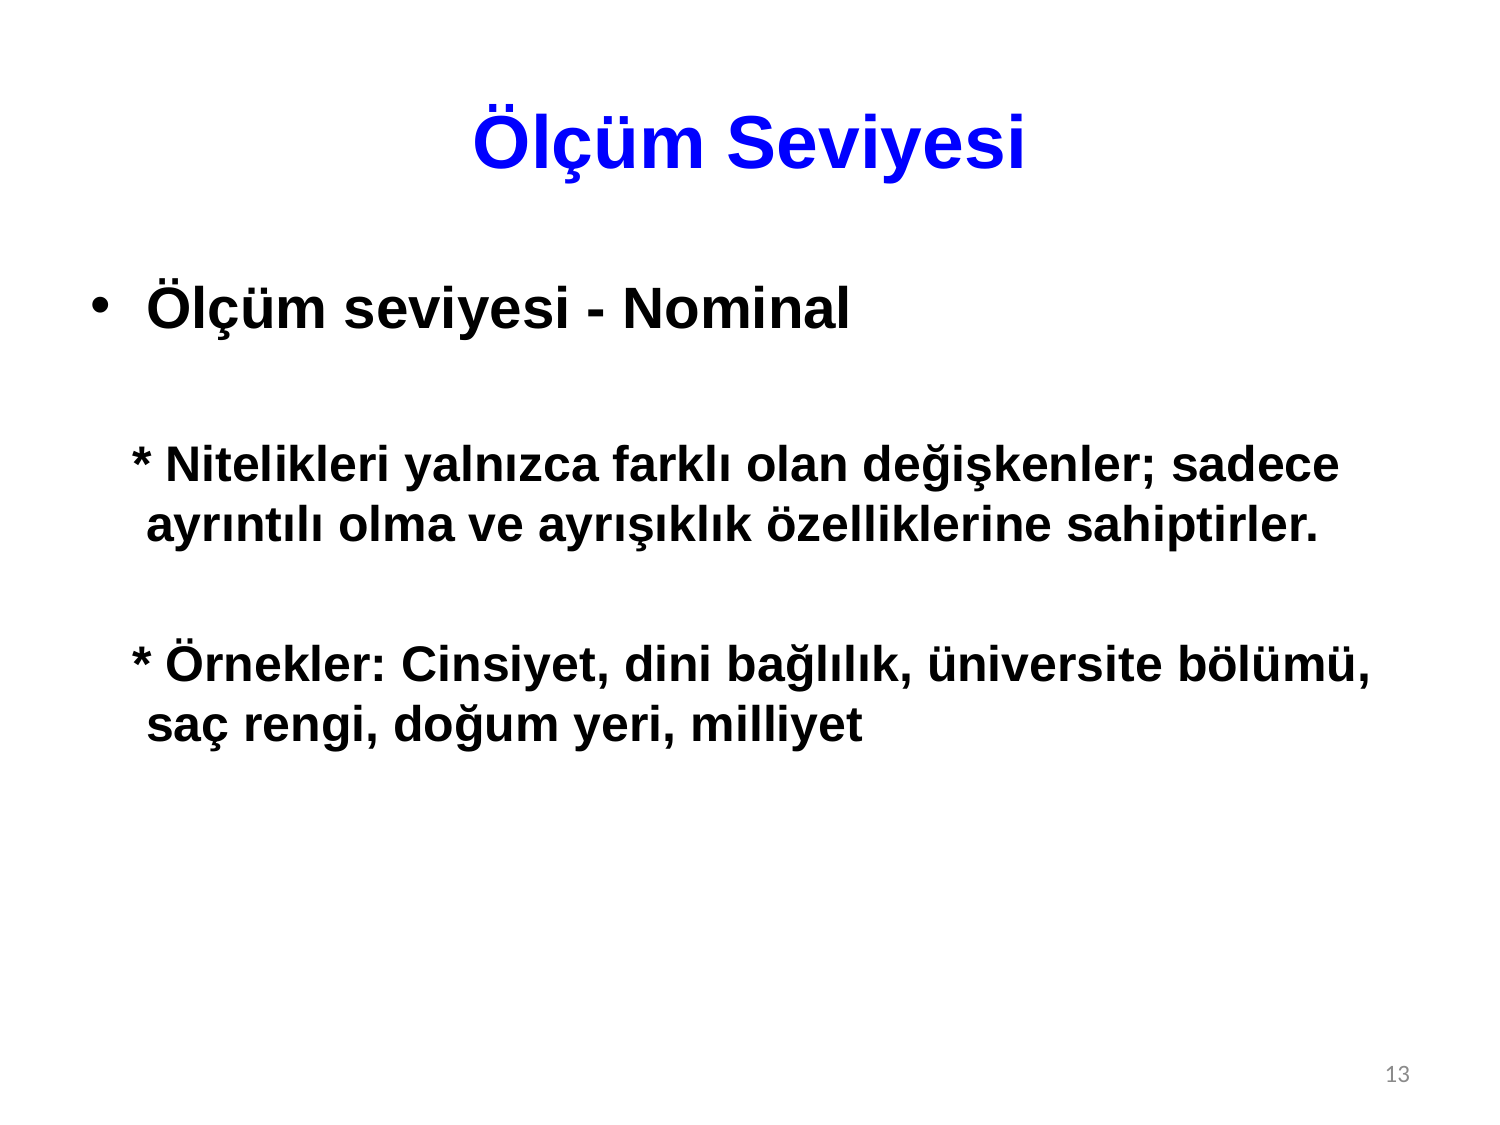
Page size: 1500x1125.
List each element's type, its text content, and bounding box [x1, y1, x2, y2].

title Ölçüm Seviyesi [75, 45, 1425, 233]
list Ölçüm seviyesi - Nominal * Nitelikleri yalnızca farklı olan değişkenler; sadece ayrıntılı olma ve ayrışıklık özelliklerine sahiptirler. * Örnekler: Cinsiyet, dini bağlılık, üniversite bölümü, saç rengi, doğum yeri, milliyet [75, 262, 1425, 1005]
slide_number 13 [1074, 1042, 1425, 1103]
